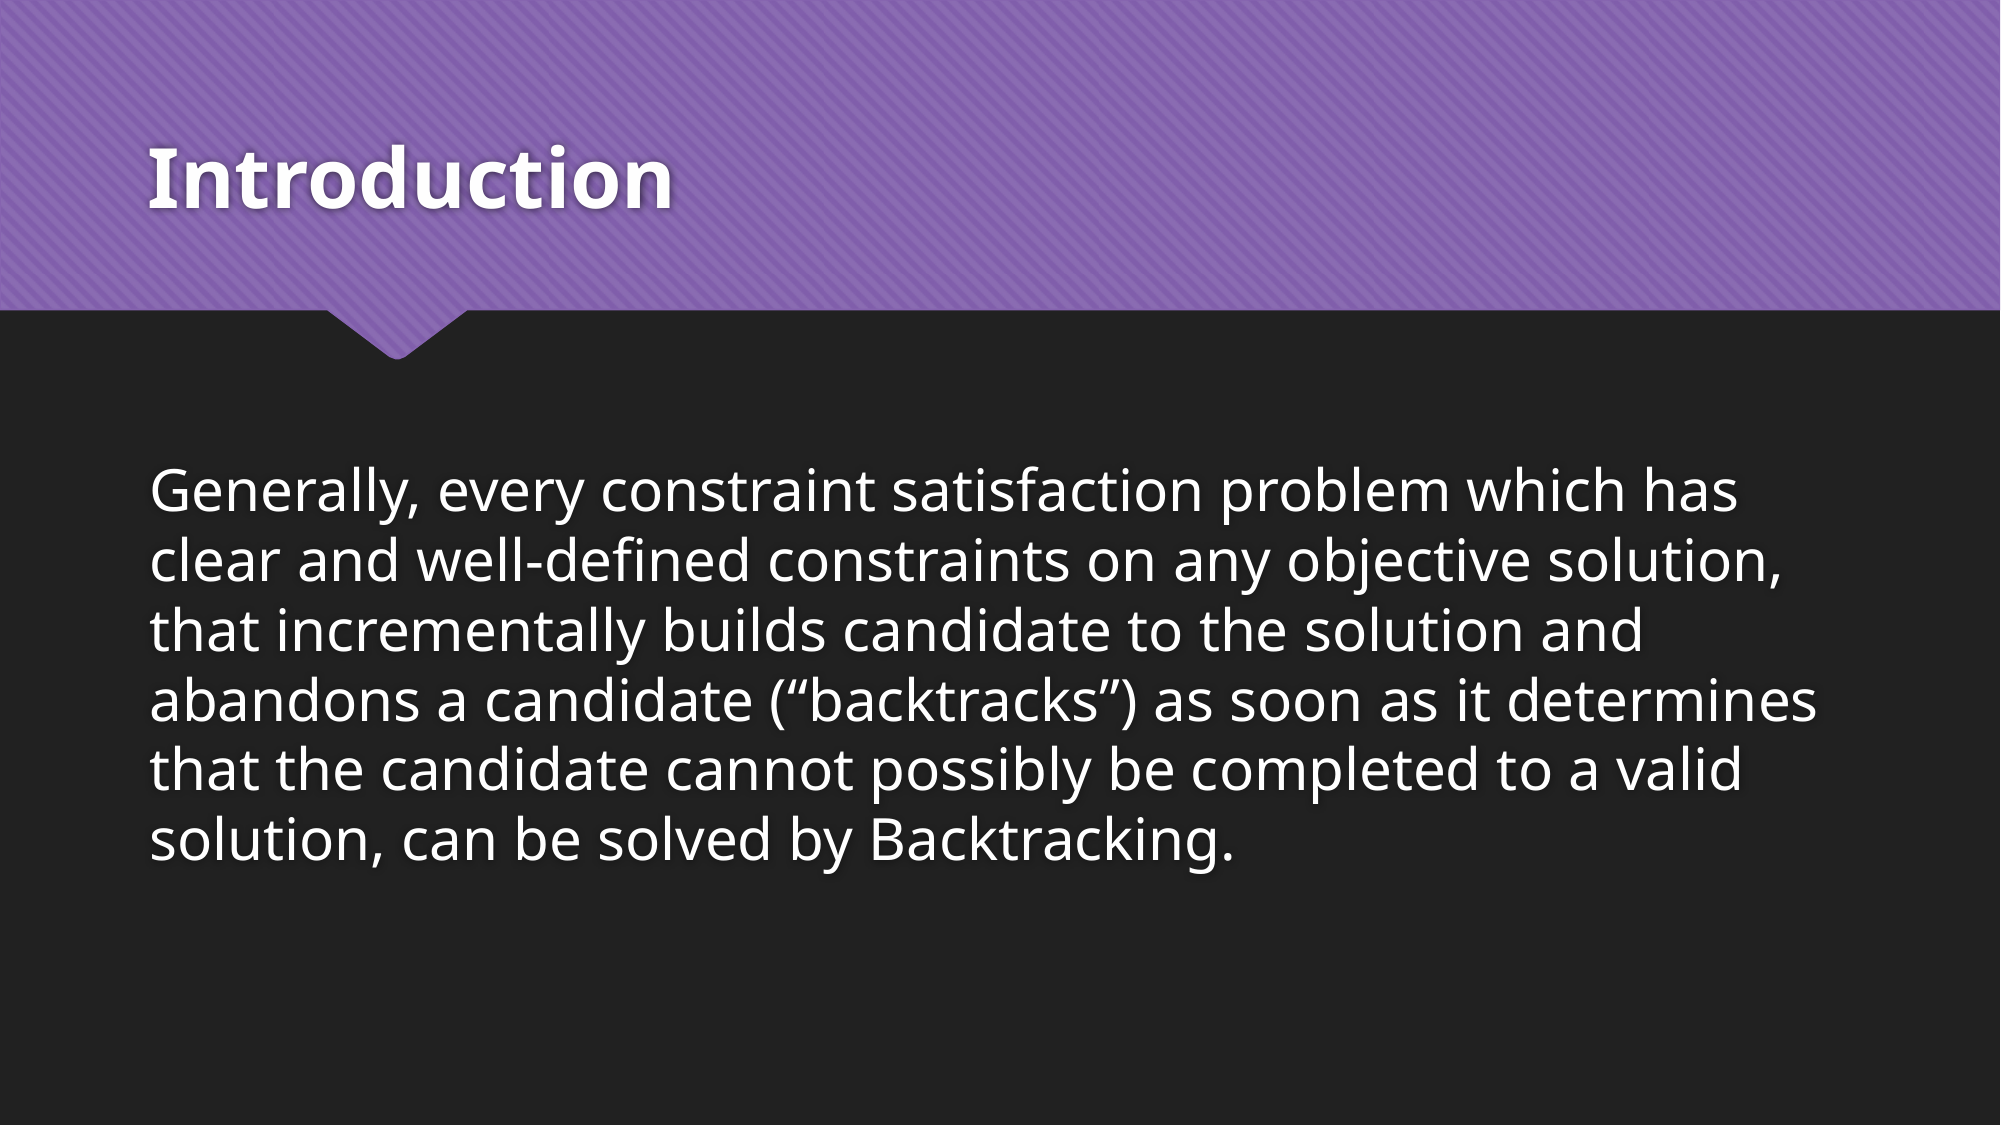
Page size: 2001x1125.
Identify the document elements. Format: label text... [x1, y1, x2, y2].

list Generally, every constraint satisfaction problem which has clear and well-defined constraints on any objective solution, that incrementally builds candidate to the solution and abandons a candidate (“backtracks”) as soon as it determines that the candidate cannot possibly be completed to a valid solution, can be solved by Backtracking. [134, 364, 1866, 962]
title Introduction [132, 73, 1868, 233]
